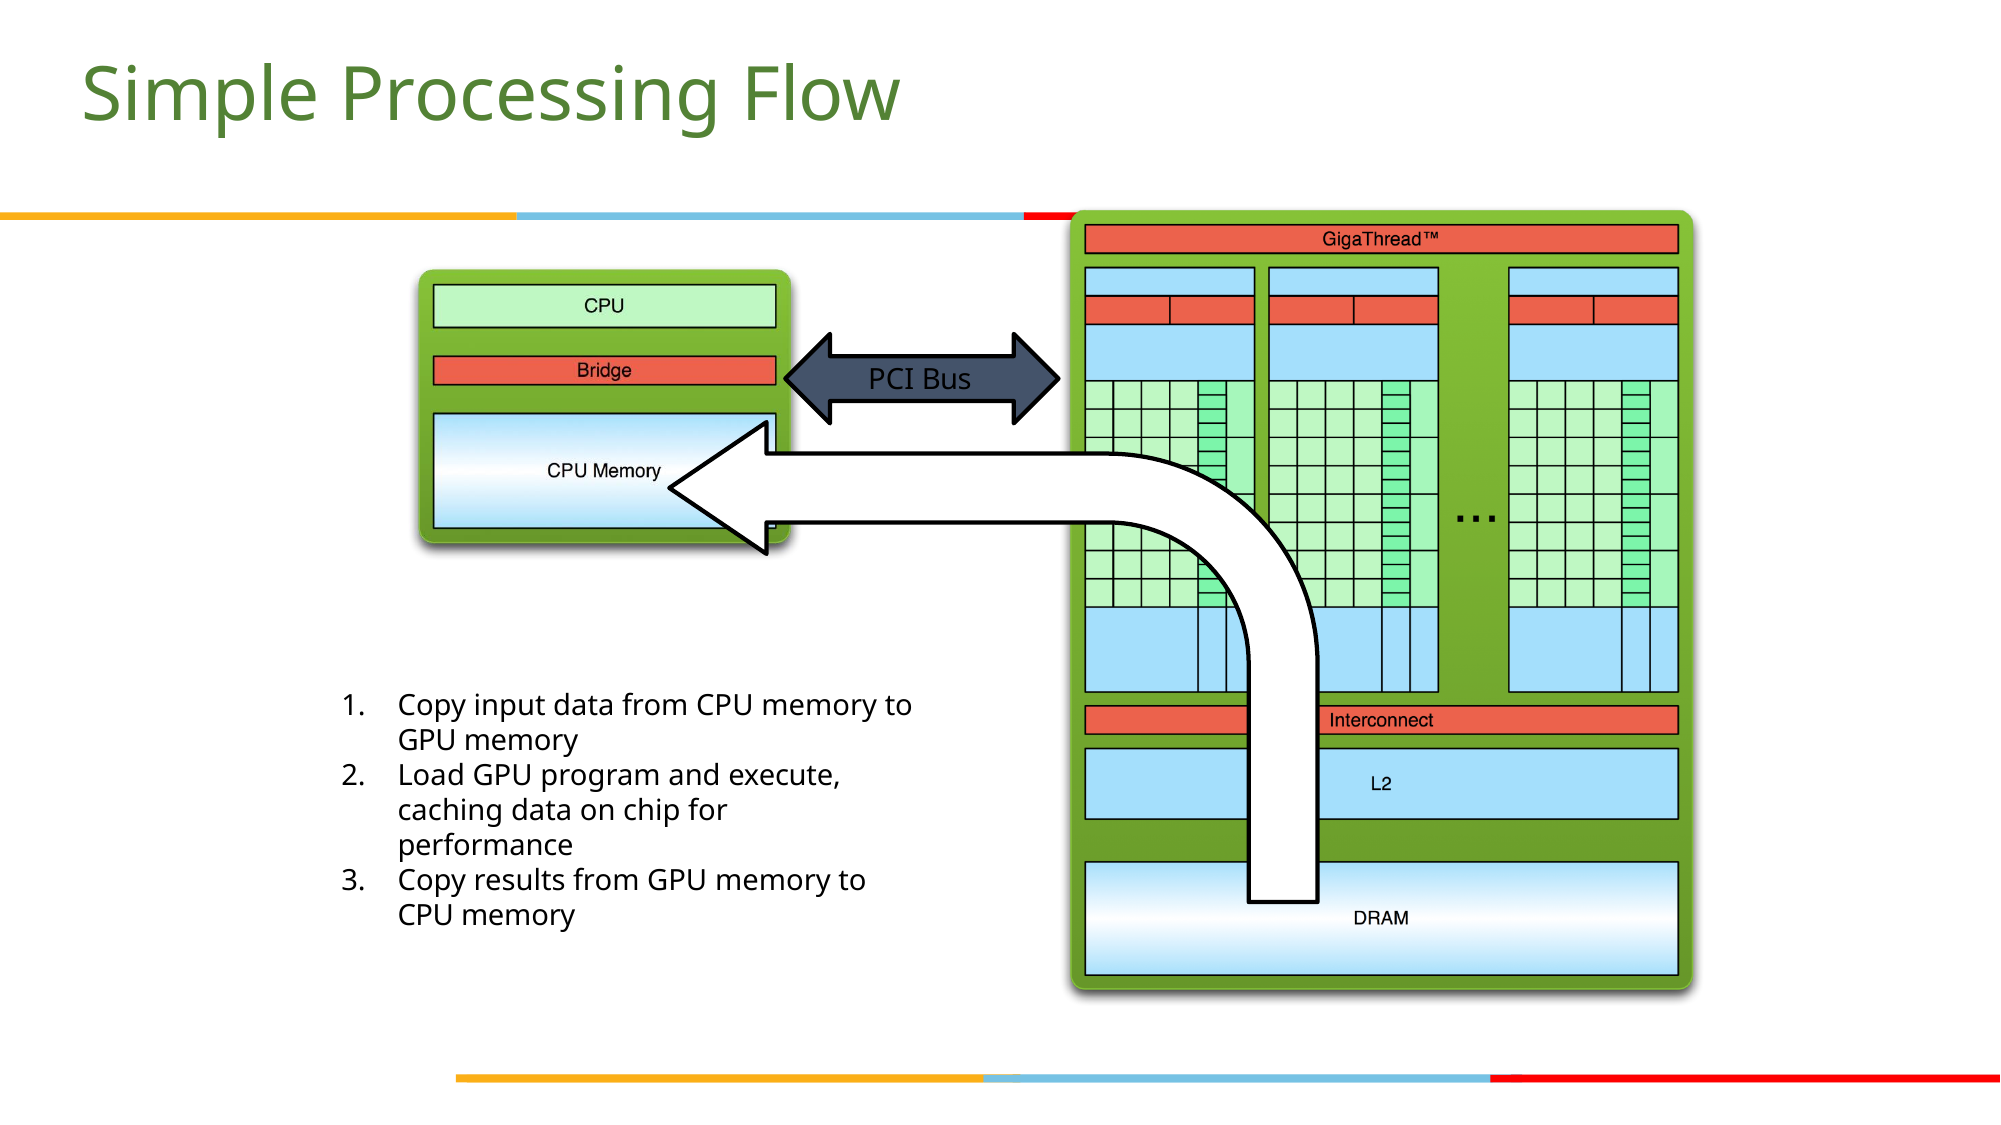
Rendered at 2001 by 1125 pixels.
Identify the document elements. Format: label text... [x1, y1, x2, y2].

title Simple Processing Flow [79, 43, 1921, 234]
picture [1038, 185, 1724, 1027]
text_box Copy input data from CPU memory to GPU memory Load GPU program and execute, caching data on chip for performance Copy results from GPU memory to CPU memory [339, 684, 956, 932]
picture [386, 244, 821, 580]
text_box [666, 331, 1320, 905]
